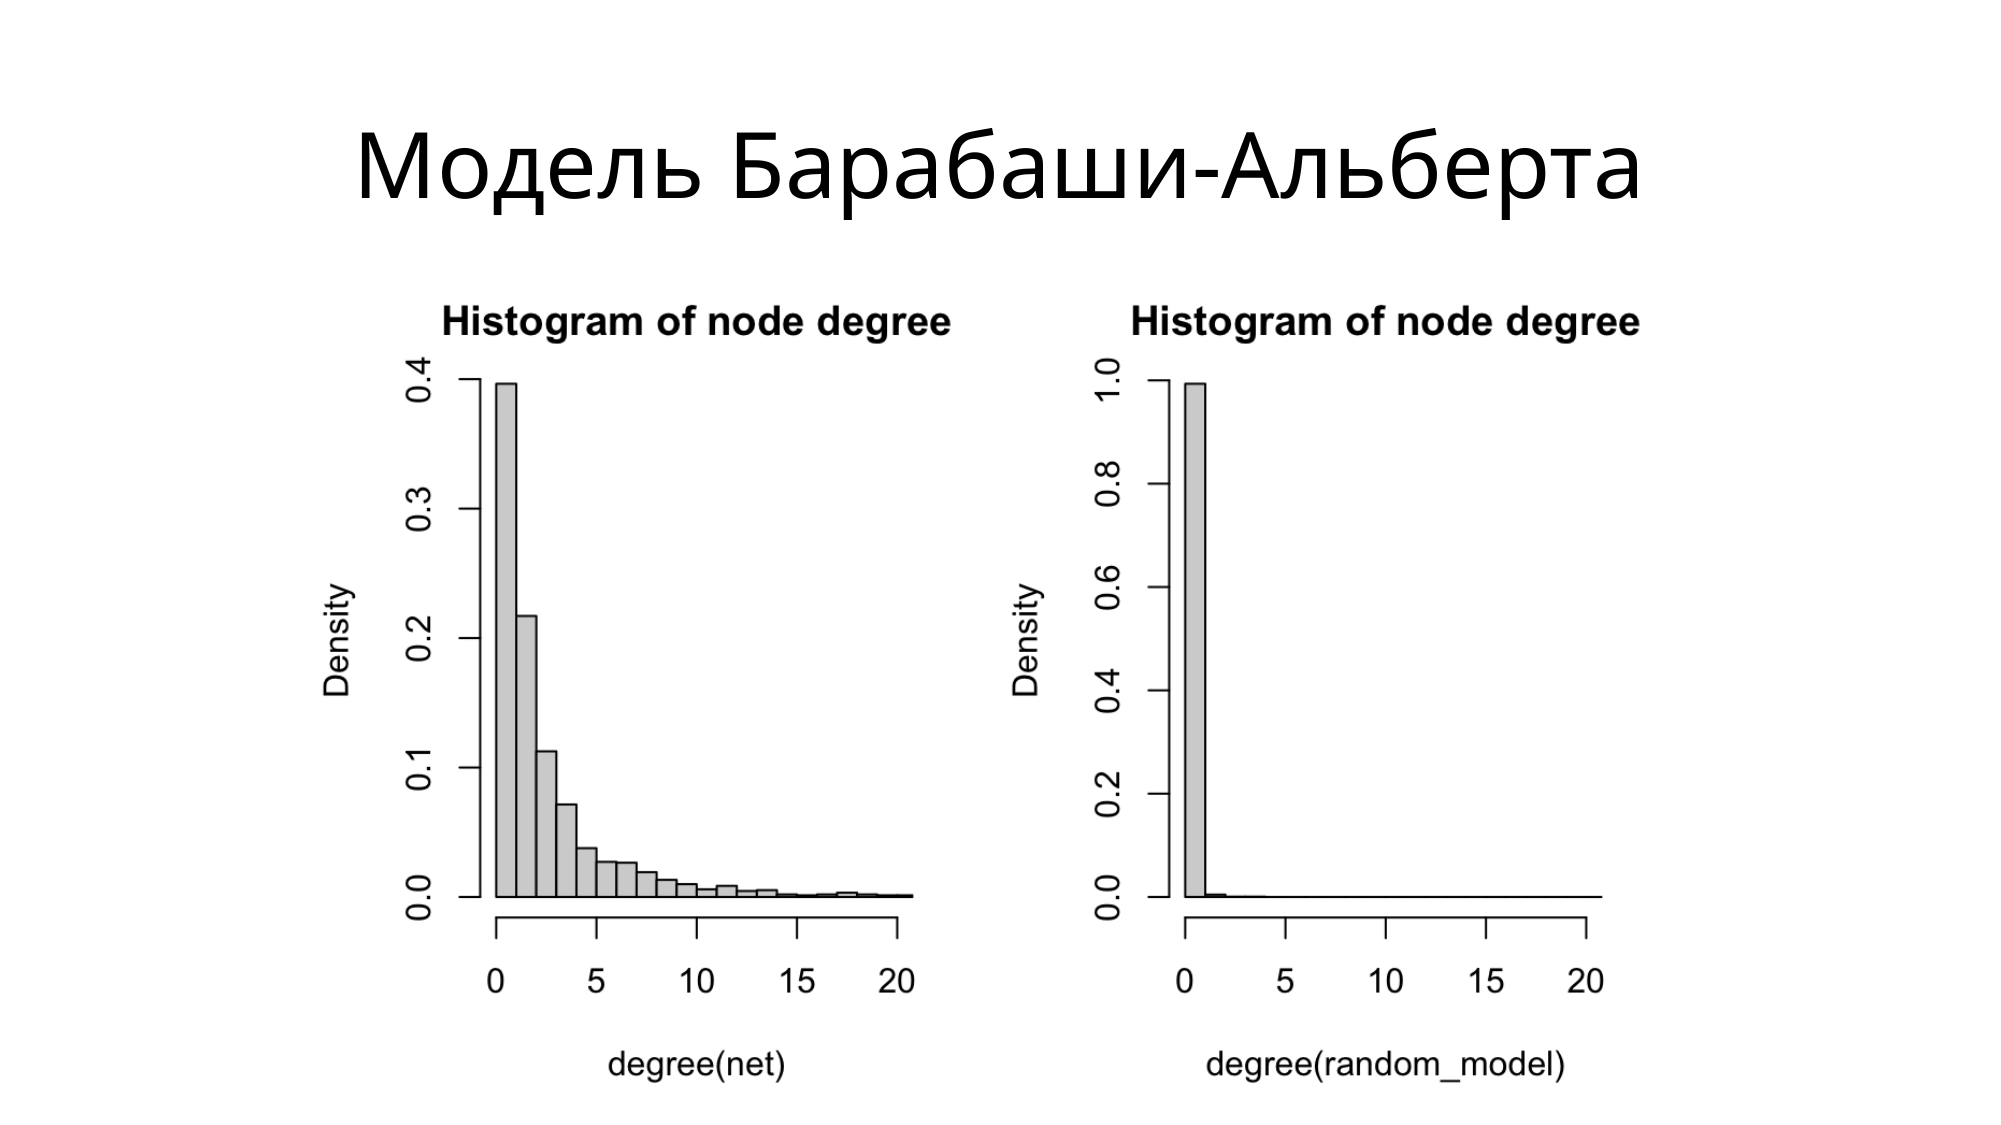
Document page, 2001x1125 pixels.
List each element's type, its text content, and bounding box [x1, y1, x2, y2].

title Модель Барабаши-Альберта [137, 59, 1863, 278]
picture [311, 277, 1689, 1125]
